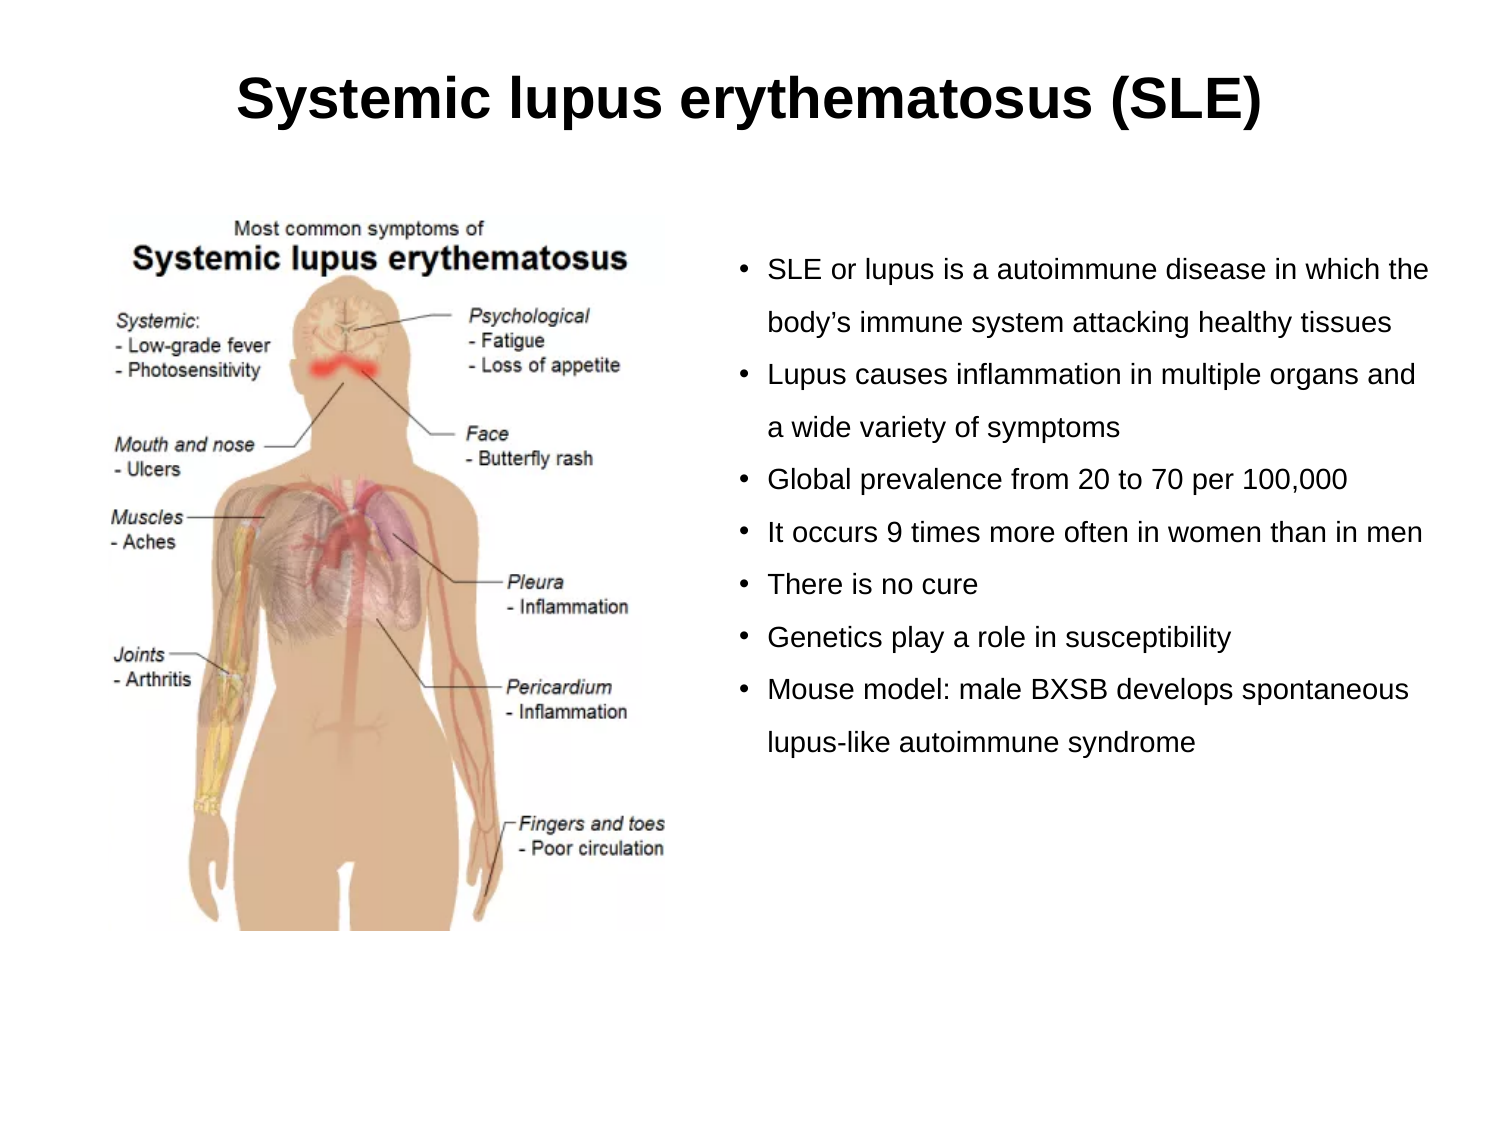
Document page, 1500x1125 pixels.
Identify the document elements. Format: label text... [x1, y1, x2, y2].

text_box SLE or lupus is a autoimmune disease in which the body’s immune system attacking healthy tissues Lupus causes inflammation in multiple organs and a wide variety of symptoms Global prevalence from 20 to 70 per 100,000 It occurs 9 times more often in women than in men There is no cure Genetics play a role in susceptibility Mouse model: male BXSB develops spontaneous lupus-like autoimmune syndrome [724, 226, 1449, 766]
picture [108, 214, 665, 931]
title Systemic lupus erythematosus (SLE) [75, 1, 1425, 189]
